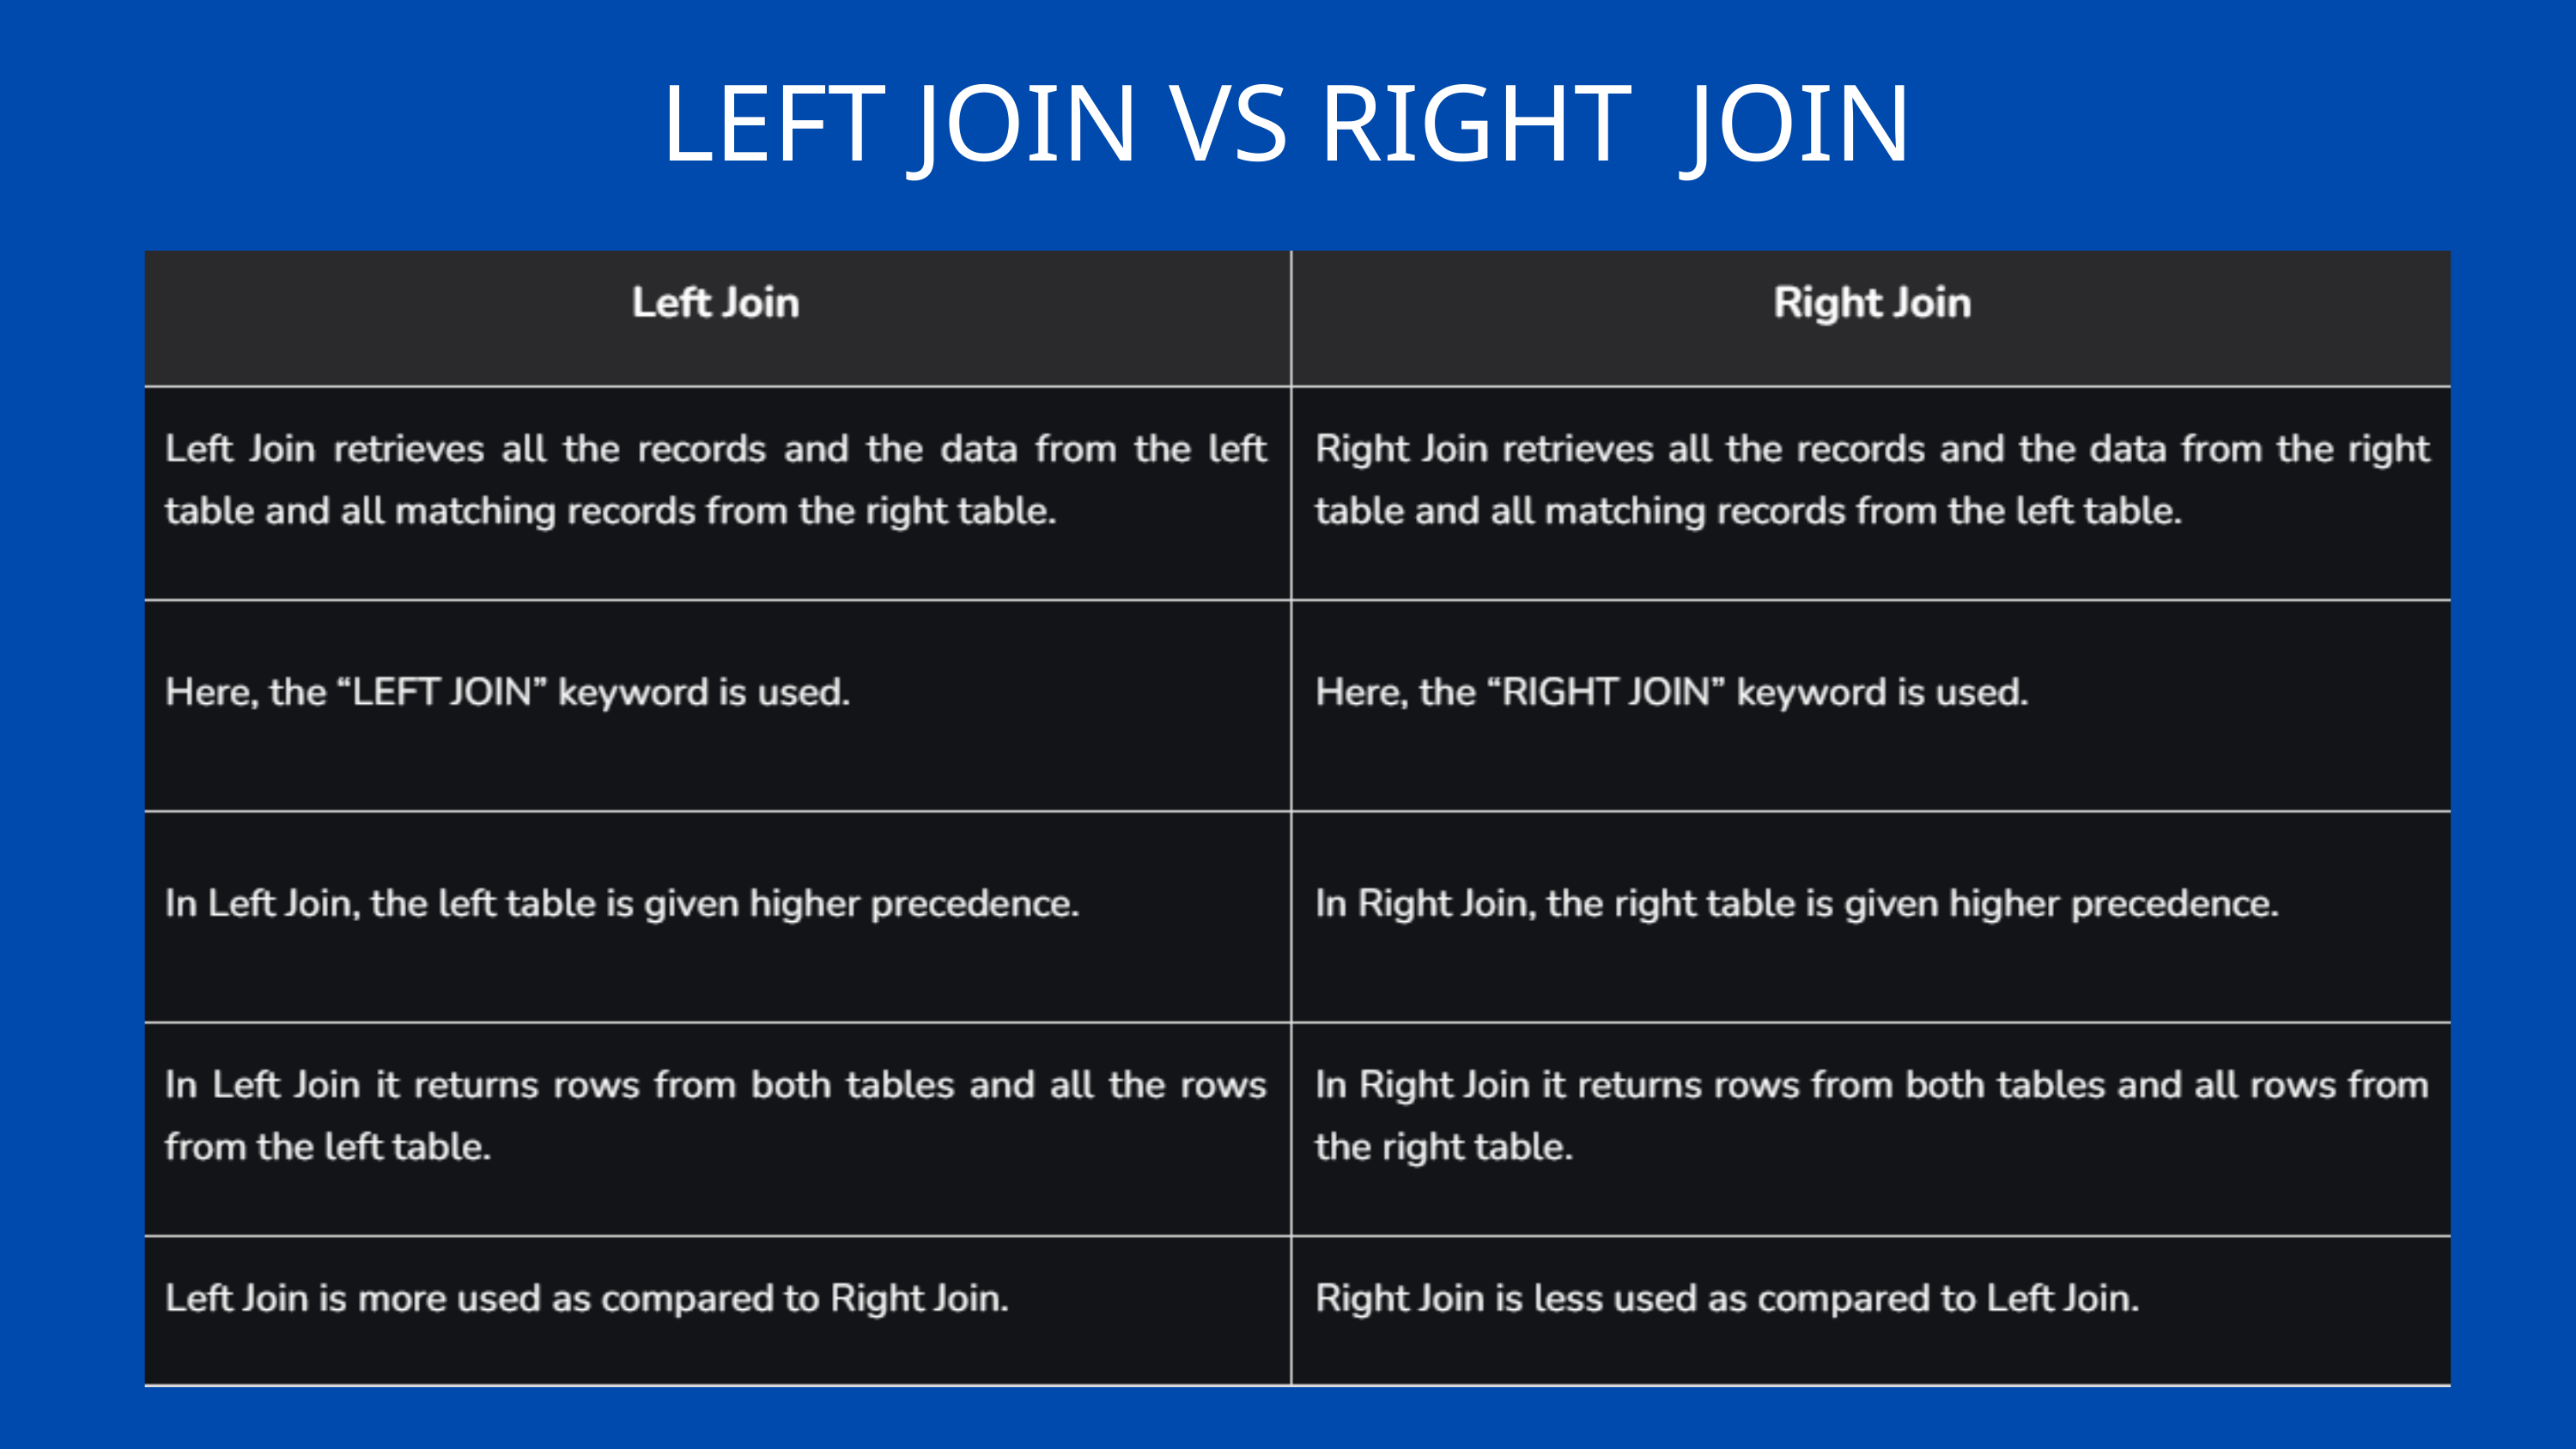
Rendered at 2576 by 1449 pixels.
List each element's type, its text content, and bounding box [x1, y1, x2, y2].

text_box [144, 251, 2451, 1388]
text_box LEFT JOIN VS RIGHT JOIN [560, 34, 2016, 183]
